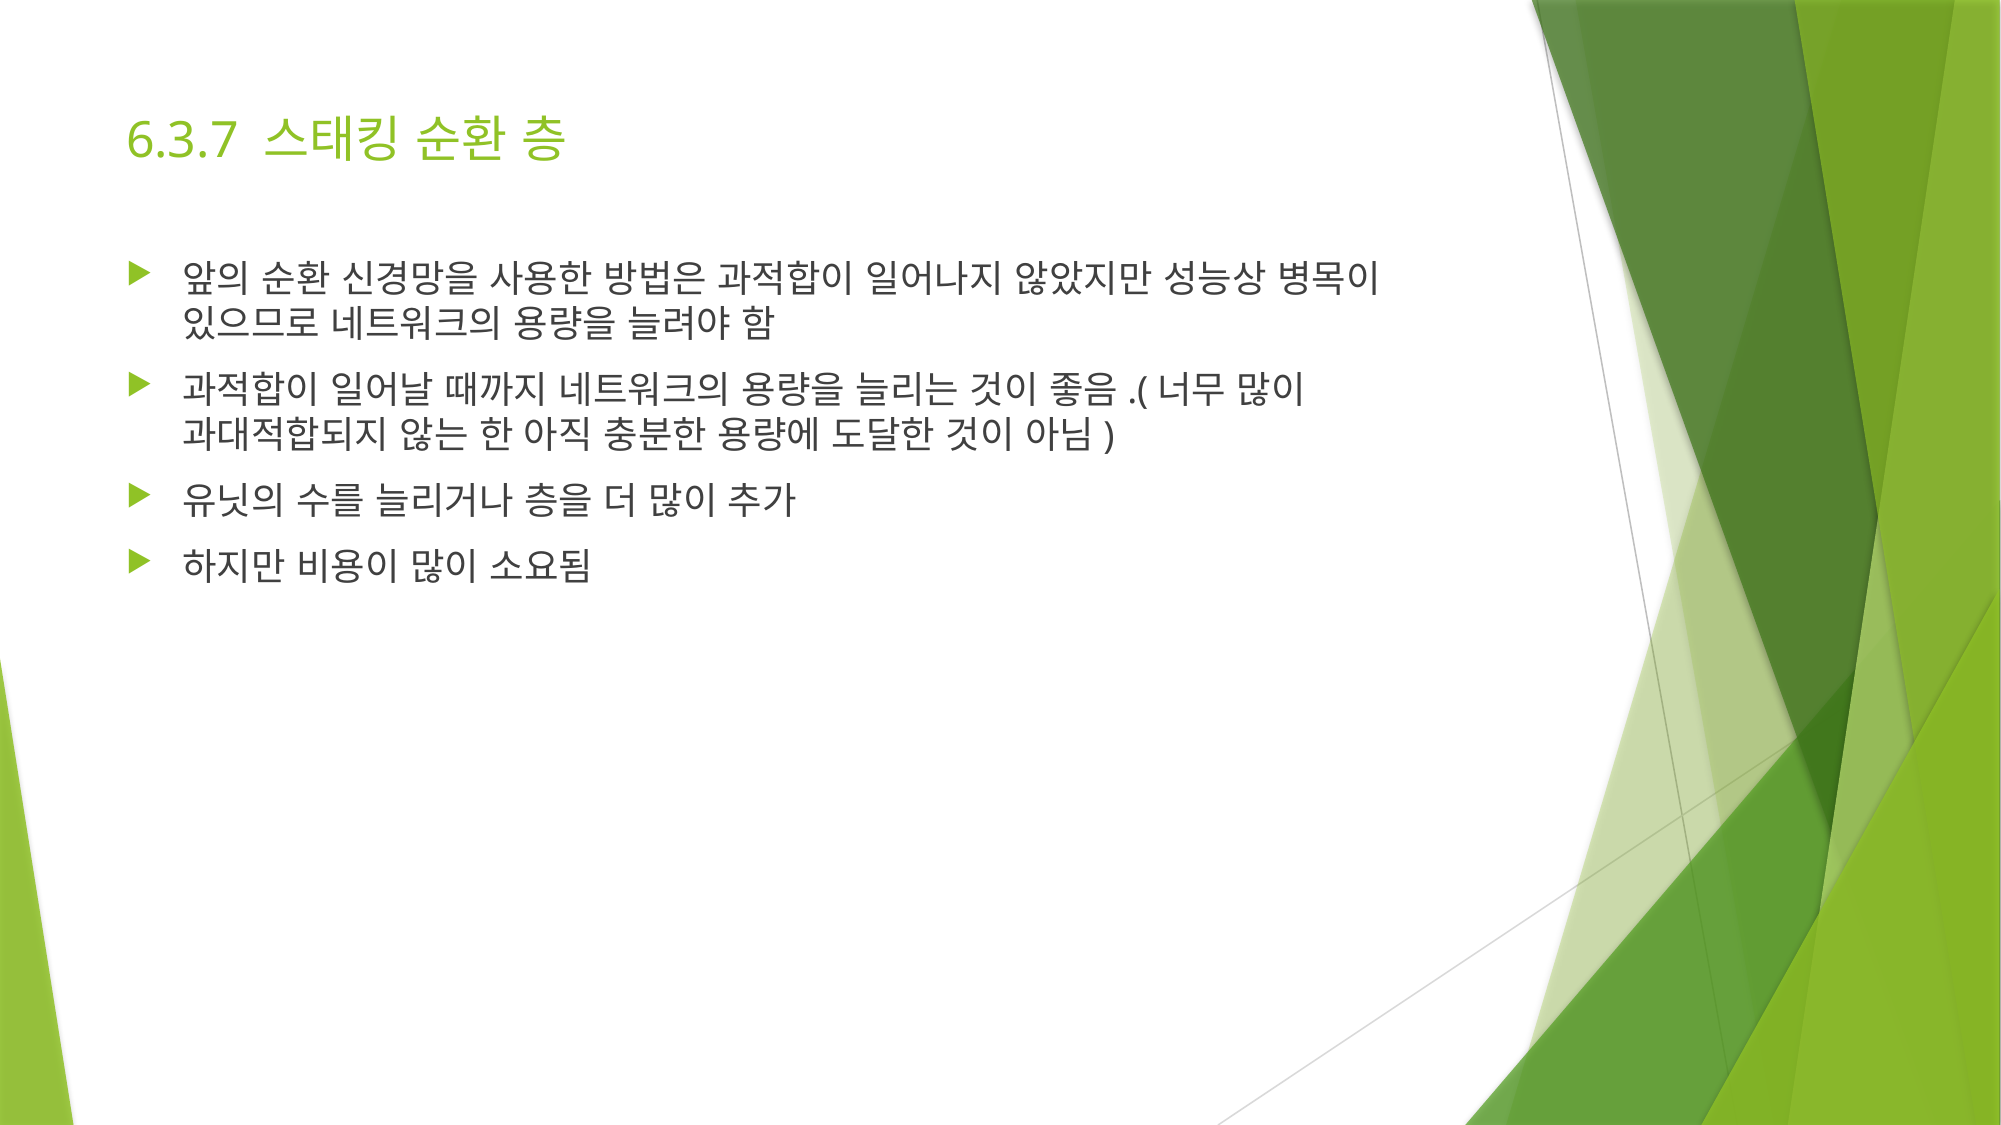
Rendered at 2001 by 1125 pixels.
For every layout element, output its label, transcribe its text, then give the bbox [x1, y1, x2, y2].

title 6.3.7 스태킹 순환 층 [111, 99, 1522, 222]
list 앞의 순환 신경망을 사용한 방법은 과적합이 일어나지 않았지만 성능상 병목이 있으므로 네트워크의 용량을 늘려야 함 과적합이 일어날 때까지 네트워크의 용량을 늘리는 것이 좋음.(너무 많이 과대적합되지 않는 한 아직 충분한 용량에 도달한 것이 아님) 유닛의 수를 늘리거나 층을 더 많이 추가 하지만 비용이 많이 소요됨 [111, 247, 1522, 991]
